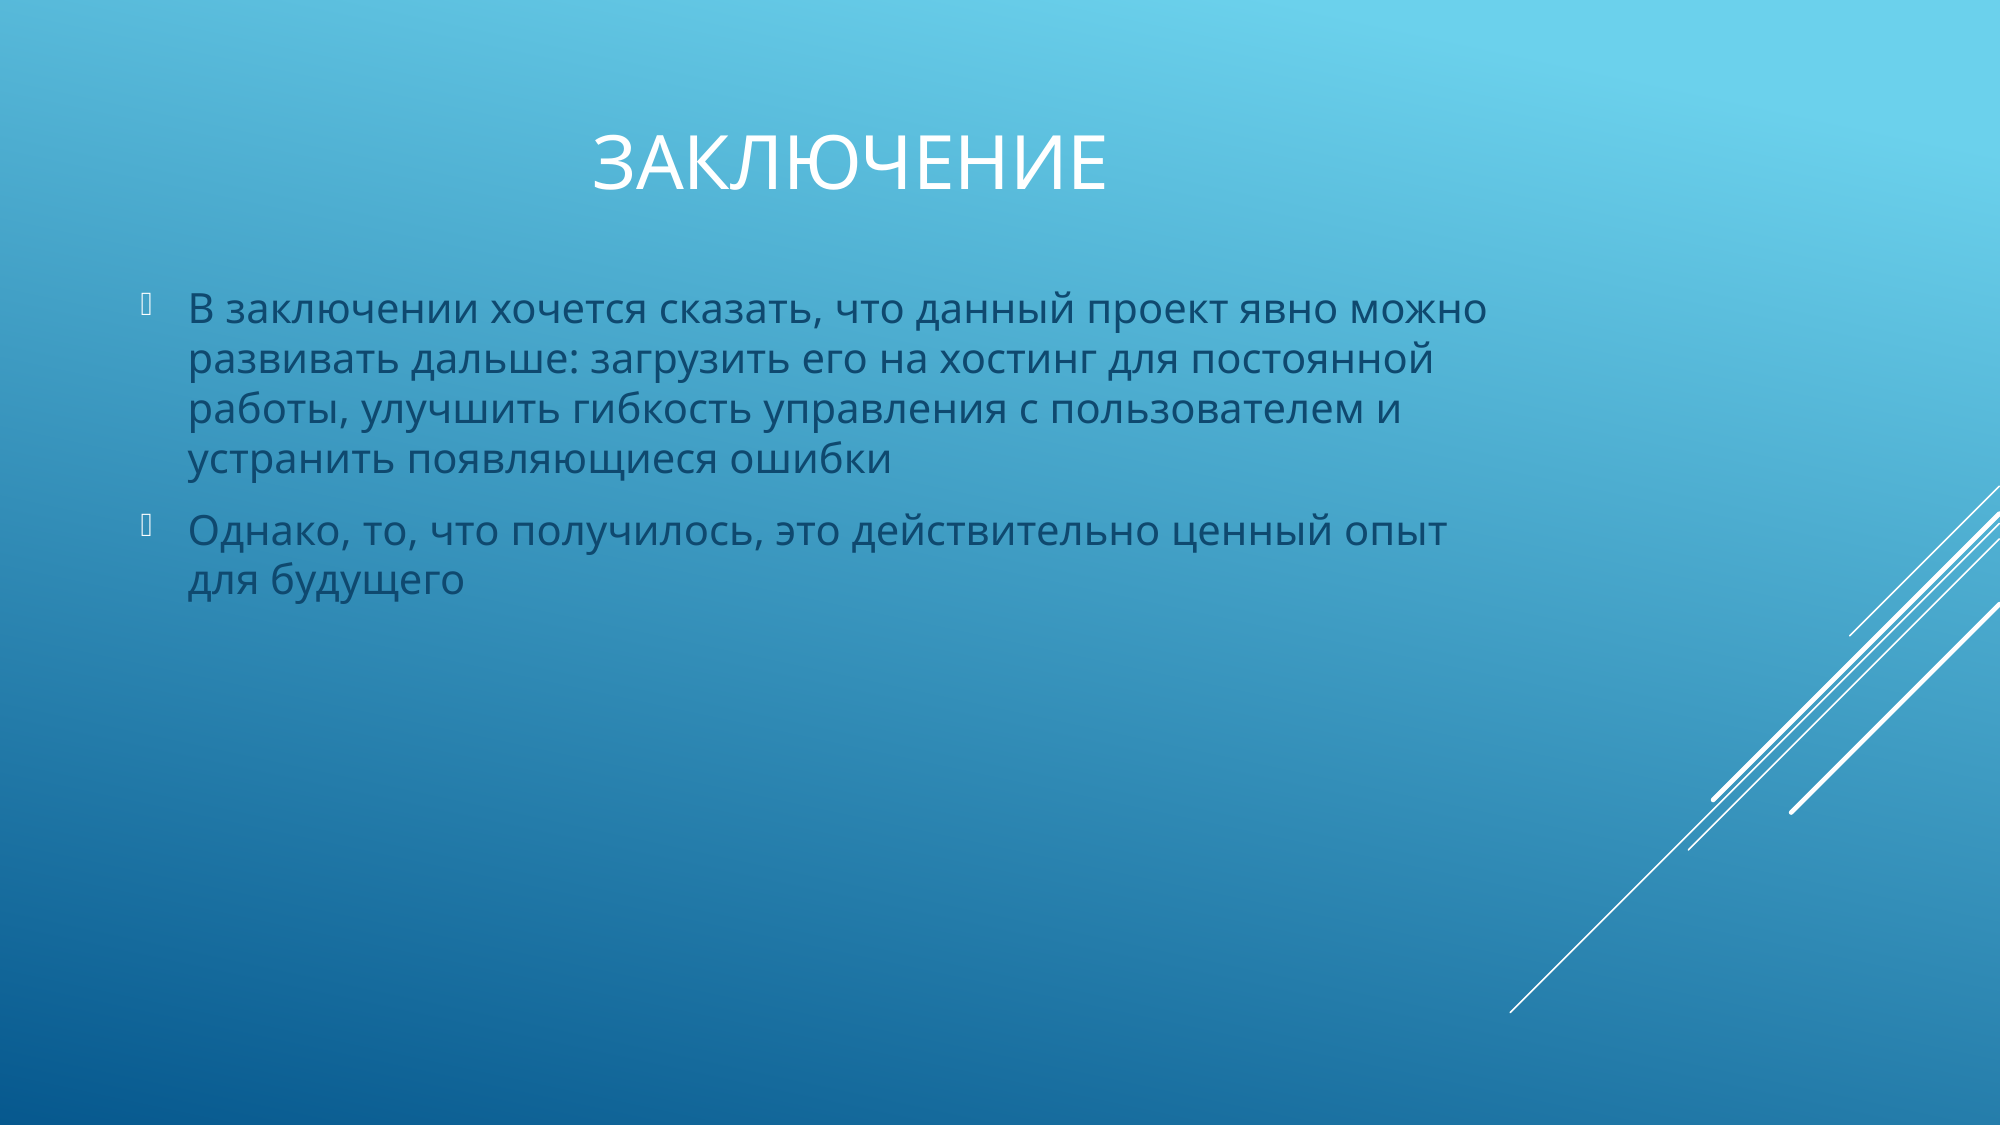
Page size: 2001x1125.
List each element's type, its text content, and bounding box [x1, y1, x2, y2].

title заключение [577, 36, 1978, 284]
list В заключении хочется сказать, что данный проект явно можно развивать дальше: загрузить его на хостинг для постоянной работы, улучшить гибкость управления с пользователем и устранить появляющиеся ошибки Однако, то, что получилось, это действительно ценный опыт для будущего [125, 146, 1526, 740]
